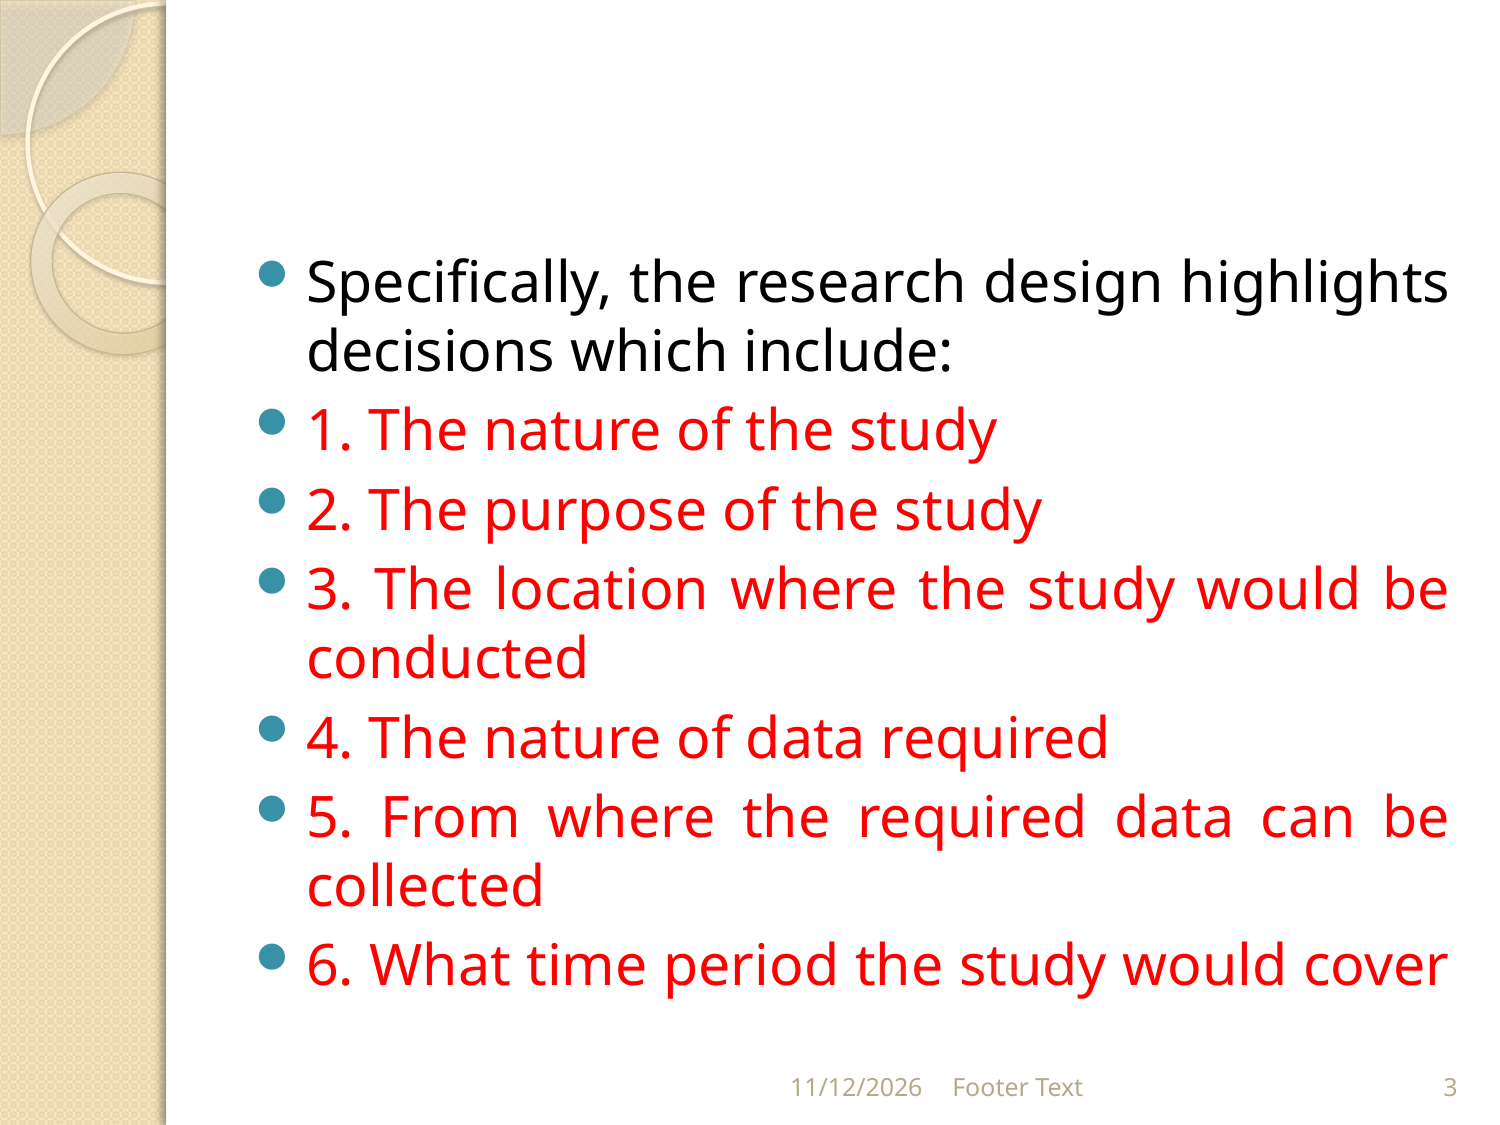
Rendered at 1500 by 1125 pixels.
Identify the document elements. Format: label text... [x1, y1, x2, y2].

slide_number 3 [1413, 1034, 1488, 1113]
list Specifically, the research design highlights decisions which include: 1. The nature of the study 2. The purpose of the study 3. The location where the study would be conducted 4. The nature of data required 5. From where the required data can be collected 6. What time period the study would cover [235, 237, 1466, 1025]
footer Footer Text [937, 1034, 1413, 1113]
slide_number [587, 1034, 937, 1113]
